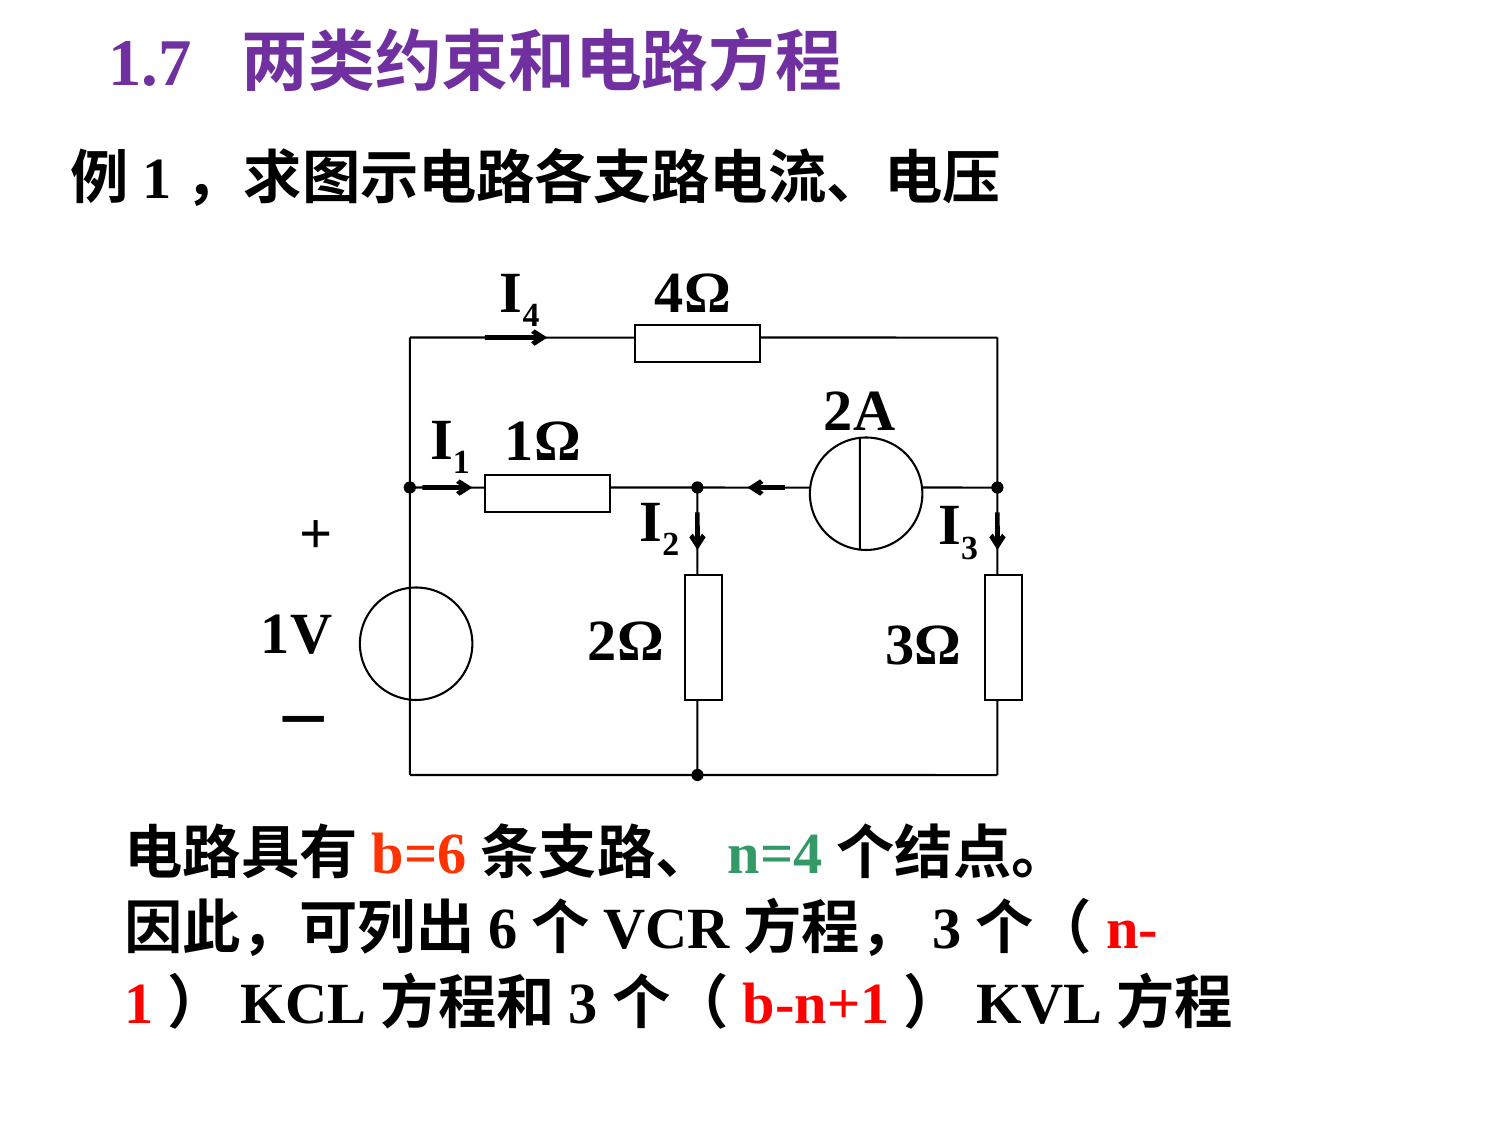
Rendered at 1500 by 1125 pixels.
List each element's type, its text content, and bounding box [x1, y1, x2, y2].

text_box 1.7 两类约束和电路方程 [93, 0, 1288, 153]
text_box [245, 245, 1033, 776]
text_box 电路具有b=6条支路、n=4个结点。 因此，可列出6个VCR方程，3个（n-1）KCL方程和3个（b-n+1）KVL方程 [110, 802, 1410, 1043]
text_box 例1，求图示电路各支路电流、电压 [70, 140, 1287, 211]
